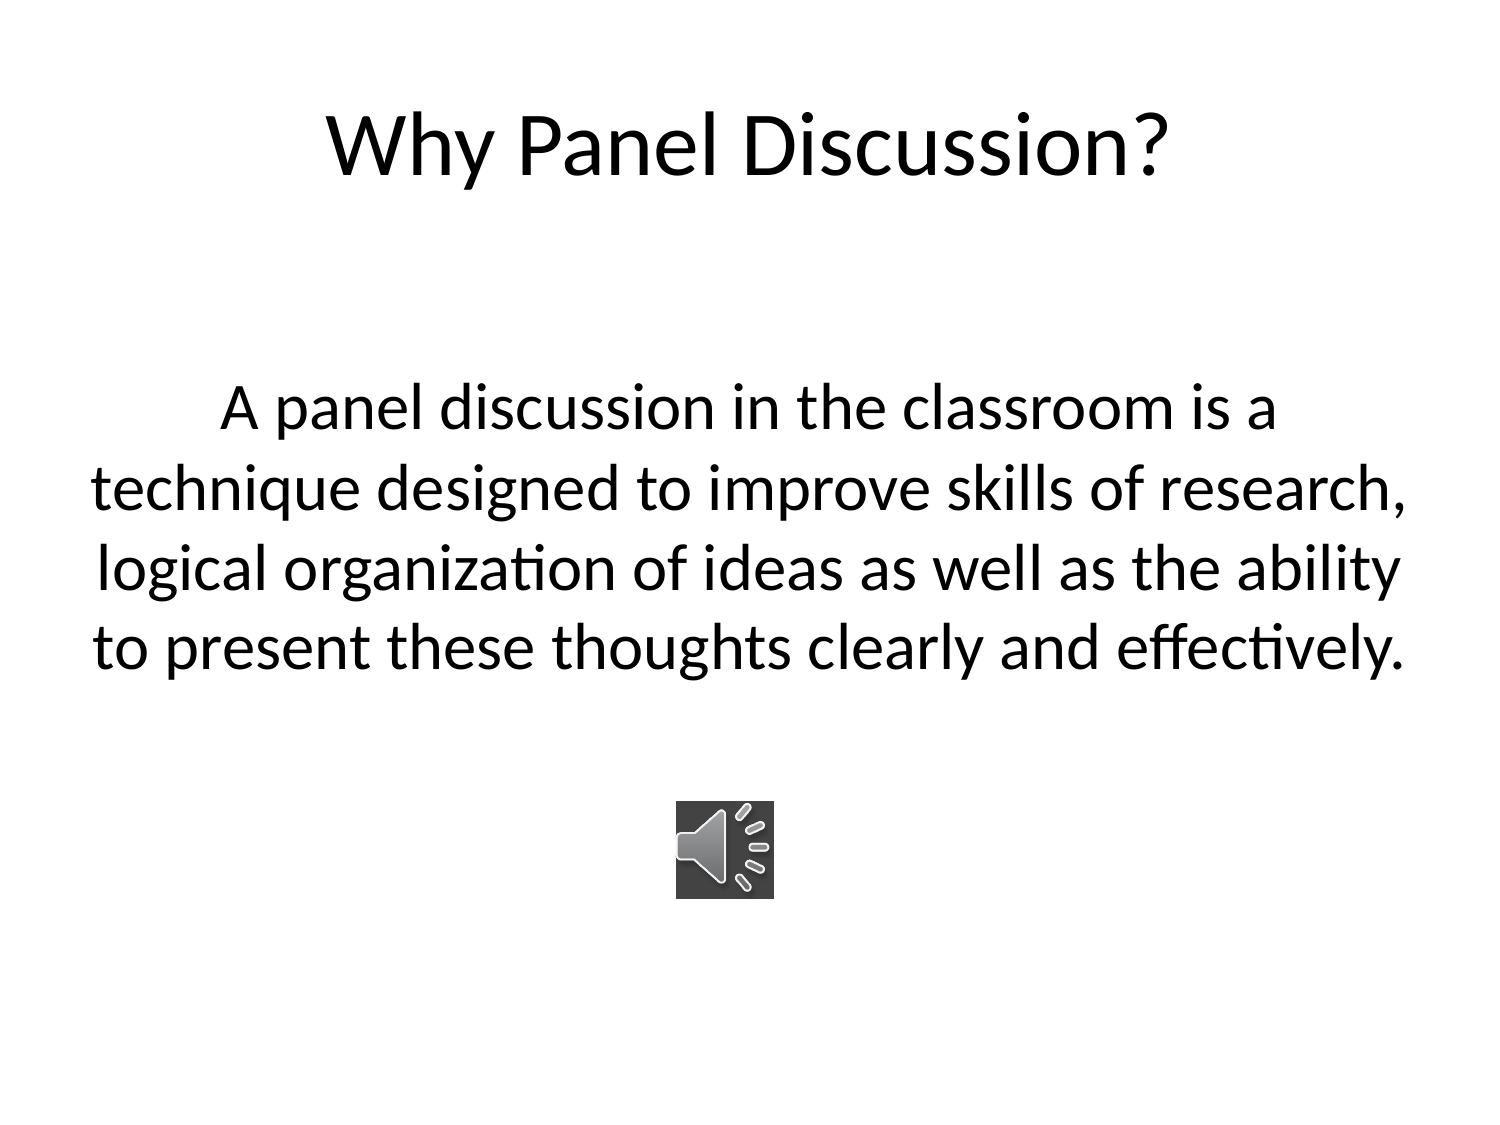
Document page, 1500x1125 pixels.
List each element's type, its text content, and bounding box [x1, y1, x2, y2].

picture [674, 799, 776, 901]
list A panel discussion in the classroom is a technique designed to improve skills of research, logical organization of ideas as well as the ability to present these thoughts clearly and effectively. [75, 262, 1425, 1005]
title Why Panel Discussion? [75, 45, 1425, 233]
